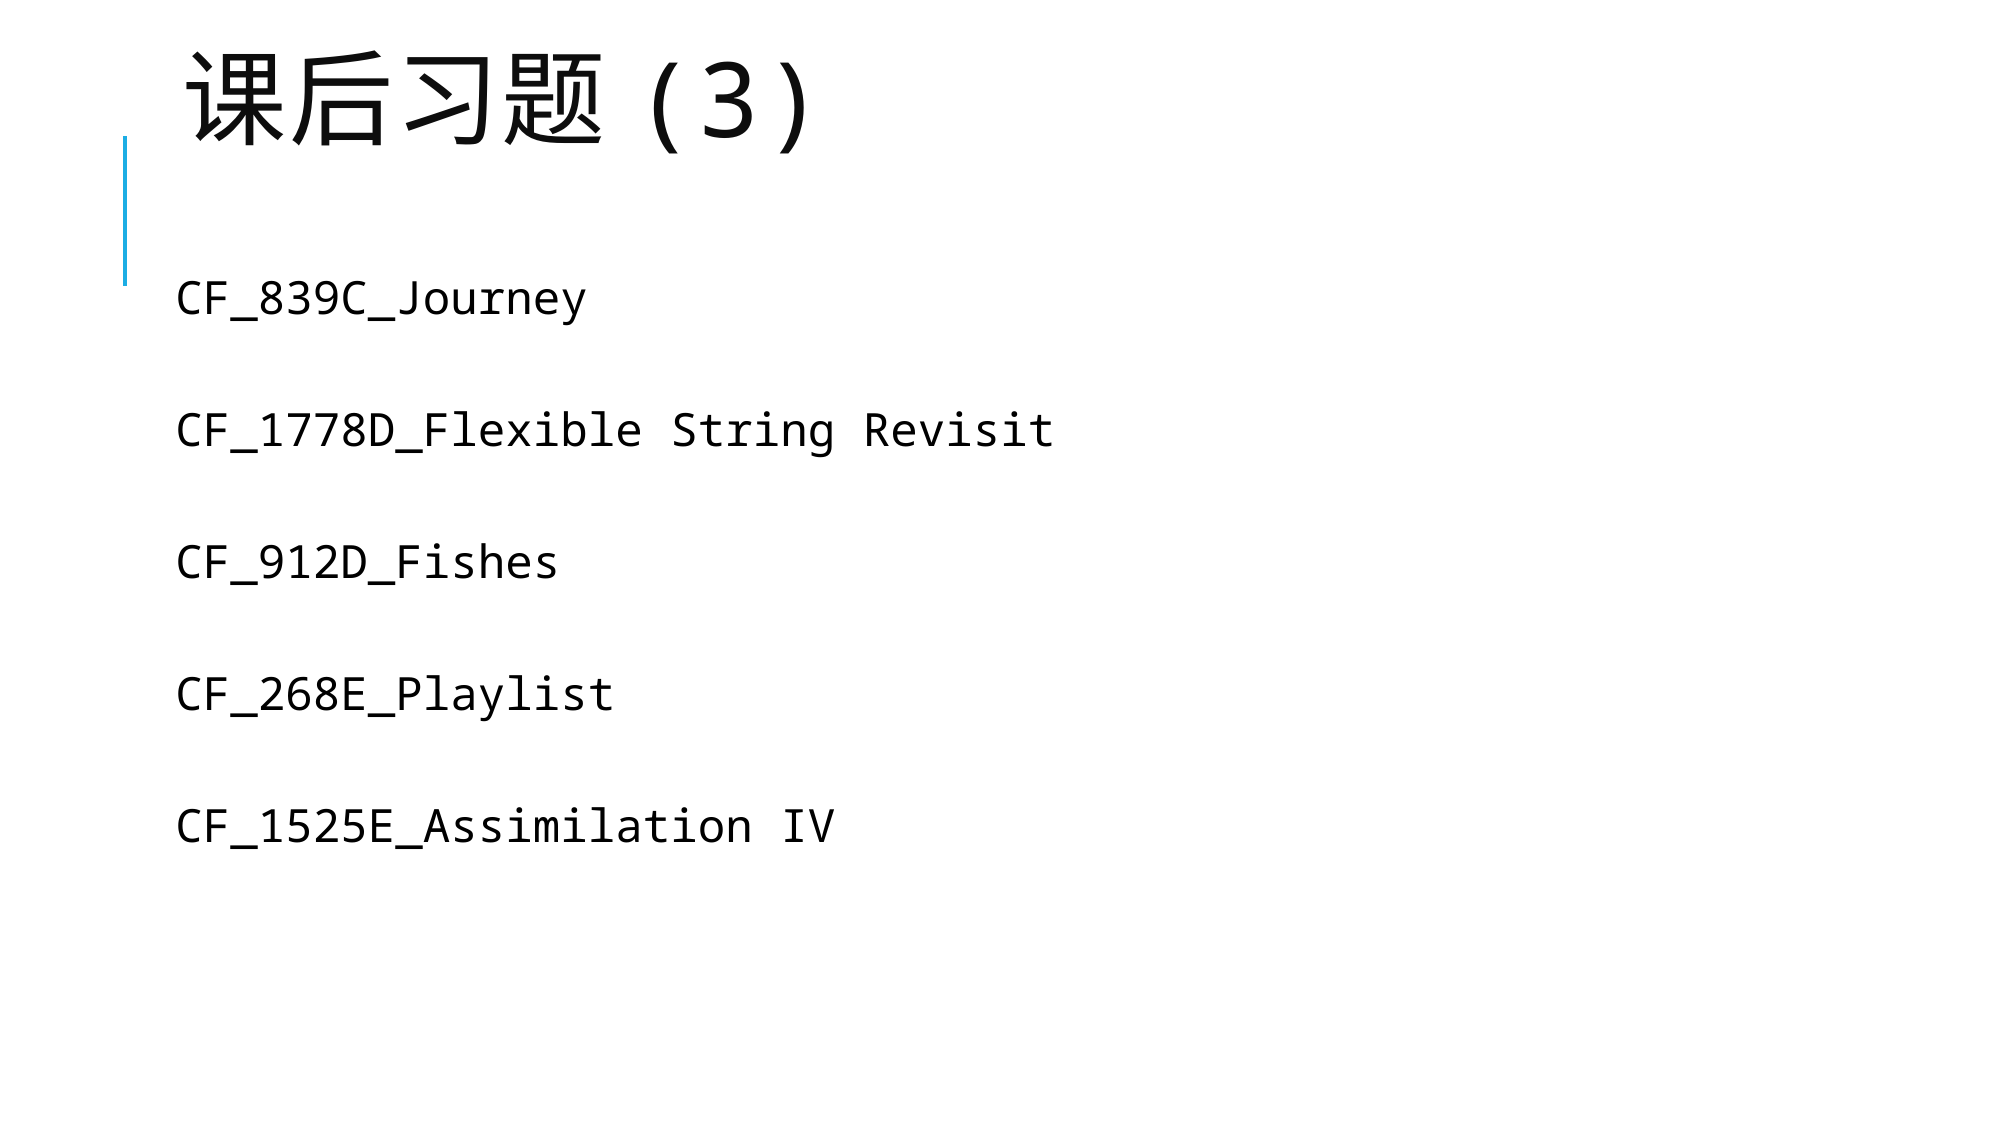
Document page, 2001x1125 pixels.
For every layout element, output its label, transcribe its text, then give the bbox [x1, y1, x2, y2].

title 课后习题(3) [168, 45, 1961, 170]
list CF_839C_Journey CF_1778D_Flexible String Revisit CF_912D_Fishes CF_268E_Playlist CF_1525E_Assimilation IV [168, 250, 1961, 1107]
